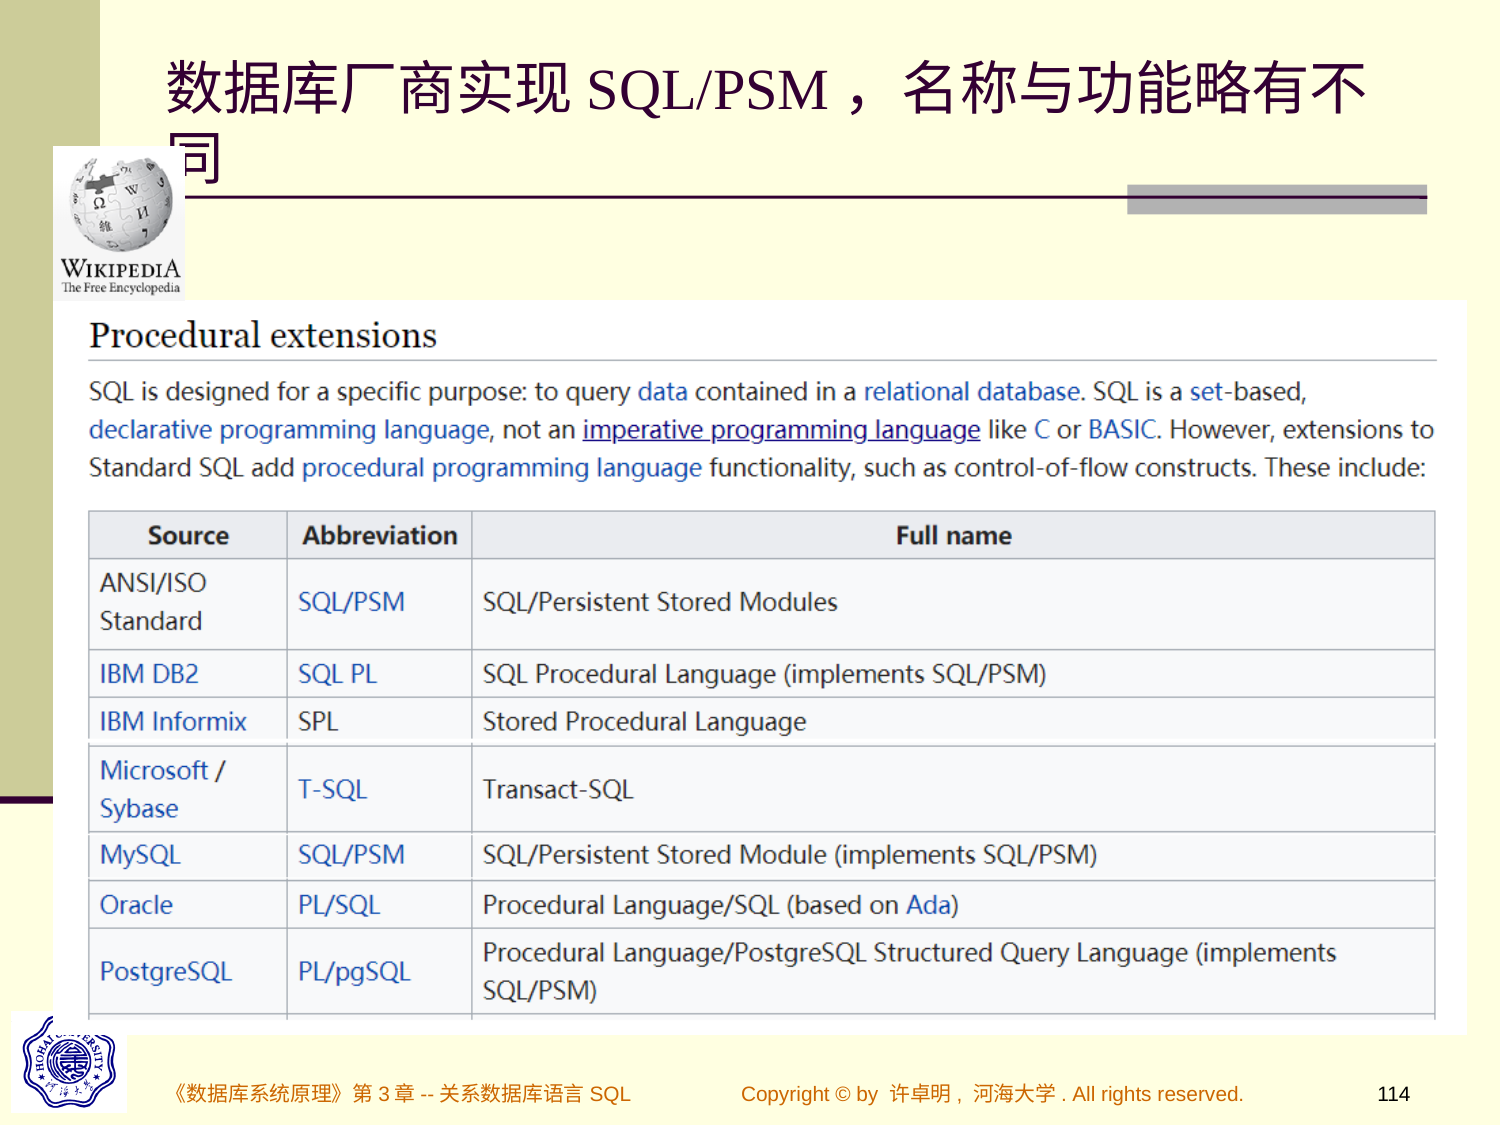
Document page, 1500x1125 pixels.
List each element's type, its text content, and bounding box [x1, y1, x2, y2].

footer 《数据库系统原理》第3章--关系数据库语言SQL [151, 1073, 703, 1115]
picture [11, 146, 1467, 1113]
title 数据库厂商实现SQL/PSM，名称与功能略有不同 [149, 45, 1426, 197]
slide_number 114 [1316, 1073, 1425, 1115]
slide_number Copyright © by 许卓明, 河海大学. All rights reserved. [726, 1073, 1294, 1115]
